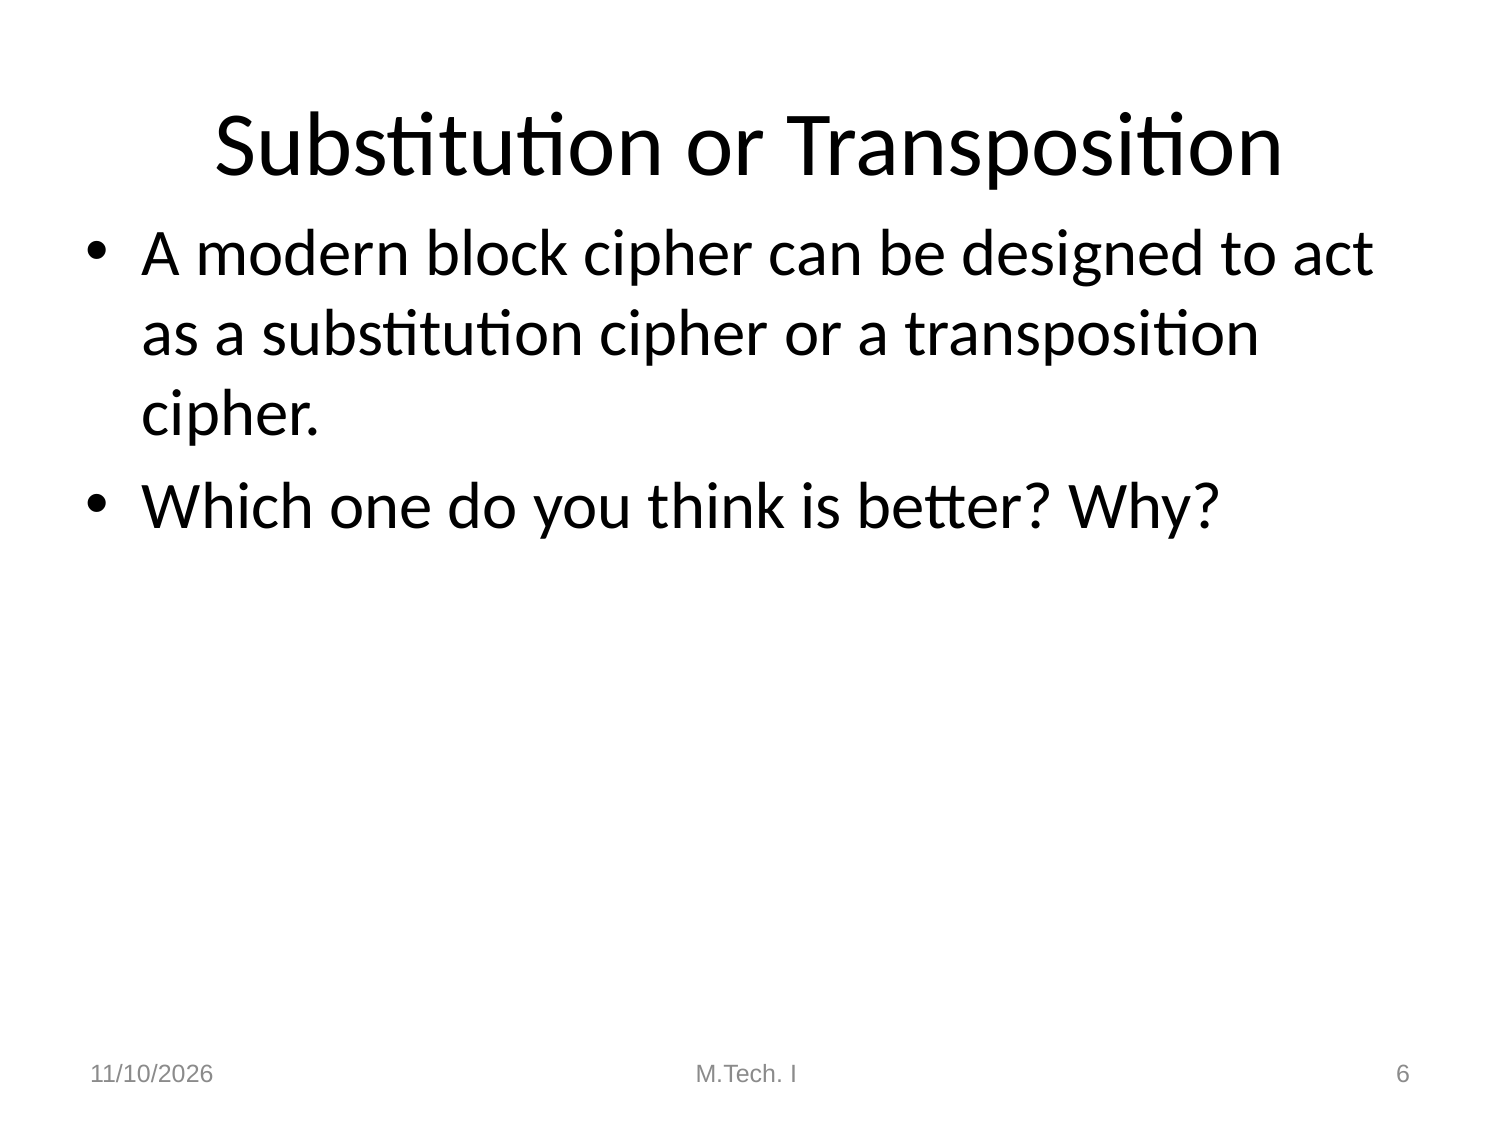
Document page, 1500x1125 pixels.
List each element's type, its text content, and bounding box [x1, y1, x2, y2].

title Substitution or Transposition [75, 45, 1425, 201]
slide_number 6 [1074, 1042, 1425, 1103]
footer M.Tech. I [512, 1042, 988, 1103]
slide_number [75, 1042, 425, 1103]
list A modern block cipher can be designed to act as a substitution cipher or a transposition cipher. Which one do you think is better? Why? [70, 201, 1446, 1032]
